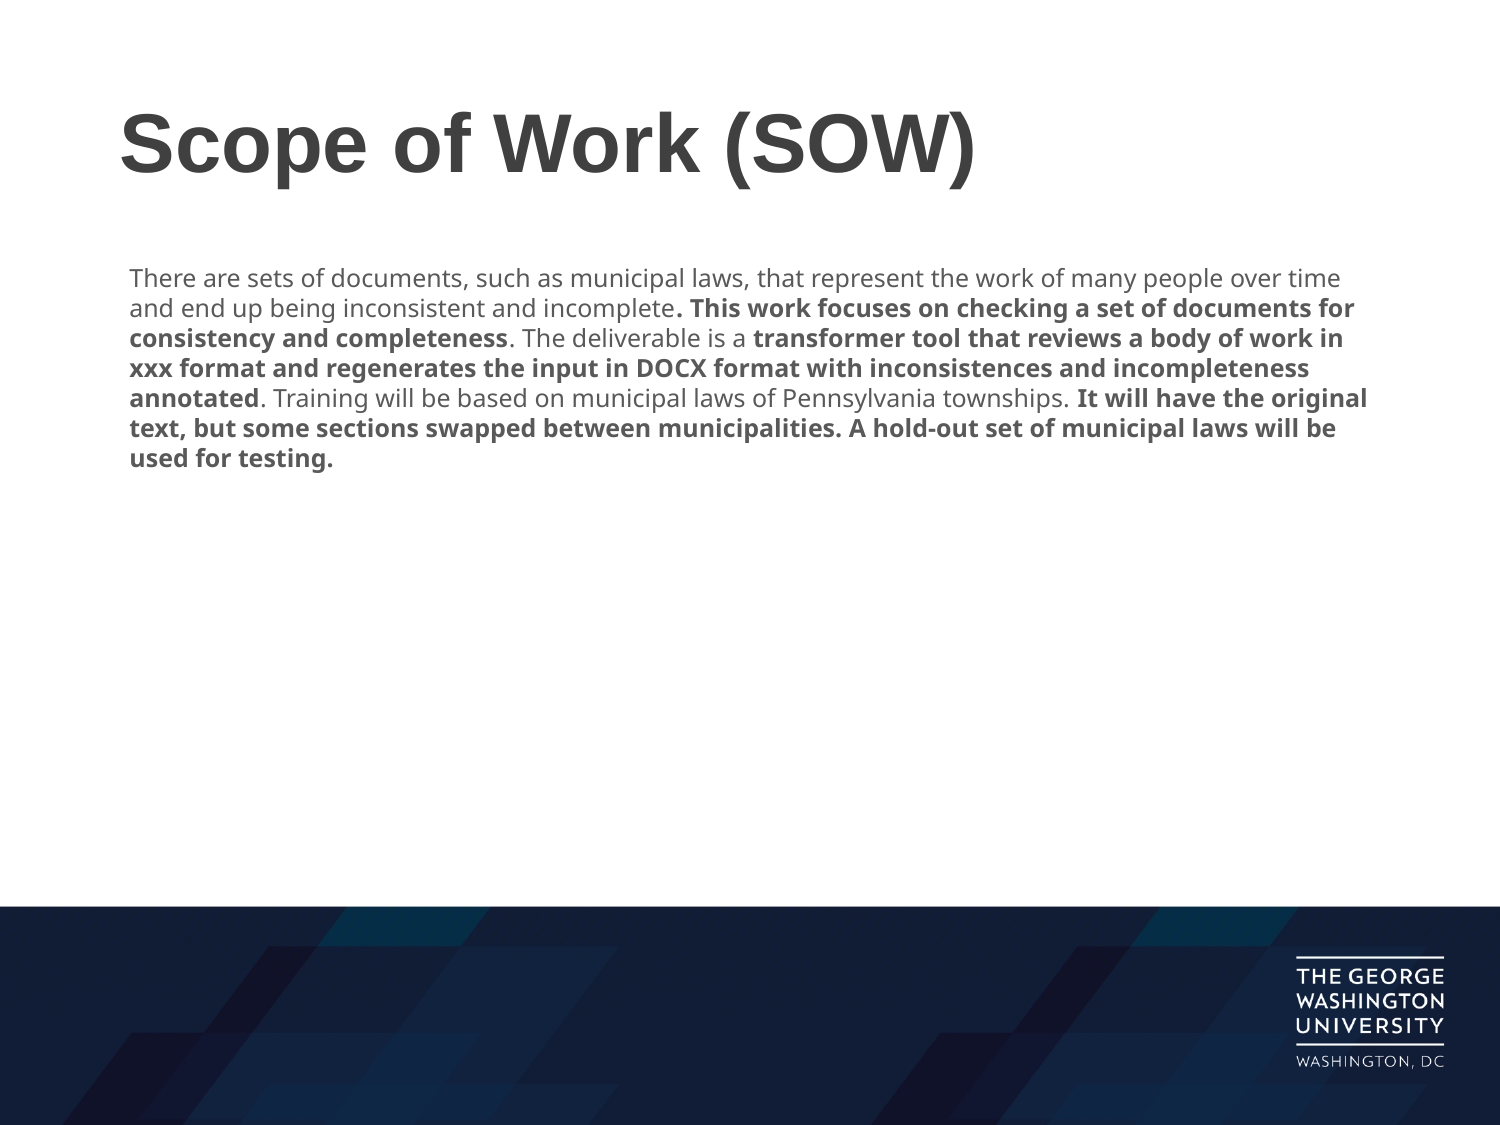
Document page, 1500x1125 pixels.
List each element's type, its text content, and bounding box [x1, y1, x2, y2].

picture [0, 0, 1500, 1125]
list There are sets of documents, such as municipal laws, that represent the work of many people over time and end up being inconsistent and incomplete. This work focuses on checking a set of documents for consistency and completeness. The deliverable is a transformer tool that reviews a body of work in xxx format and regenerates the input in DOCX format with inconsistences and incompleteness annotated. Training will be based on municipal laws of Pennsylvania townships. It will have the original text, but some sections swapped between municipalities. A hold-out set of municipal laws will be used for testing. [114, 255, 1386, 826]
title Scope of Work (SOW) [105, 82, 1397, 255]
